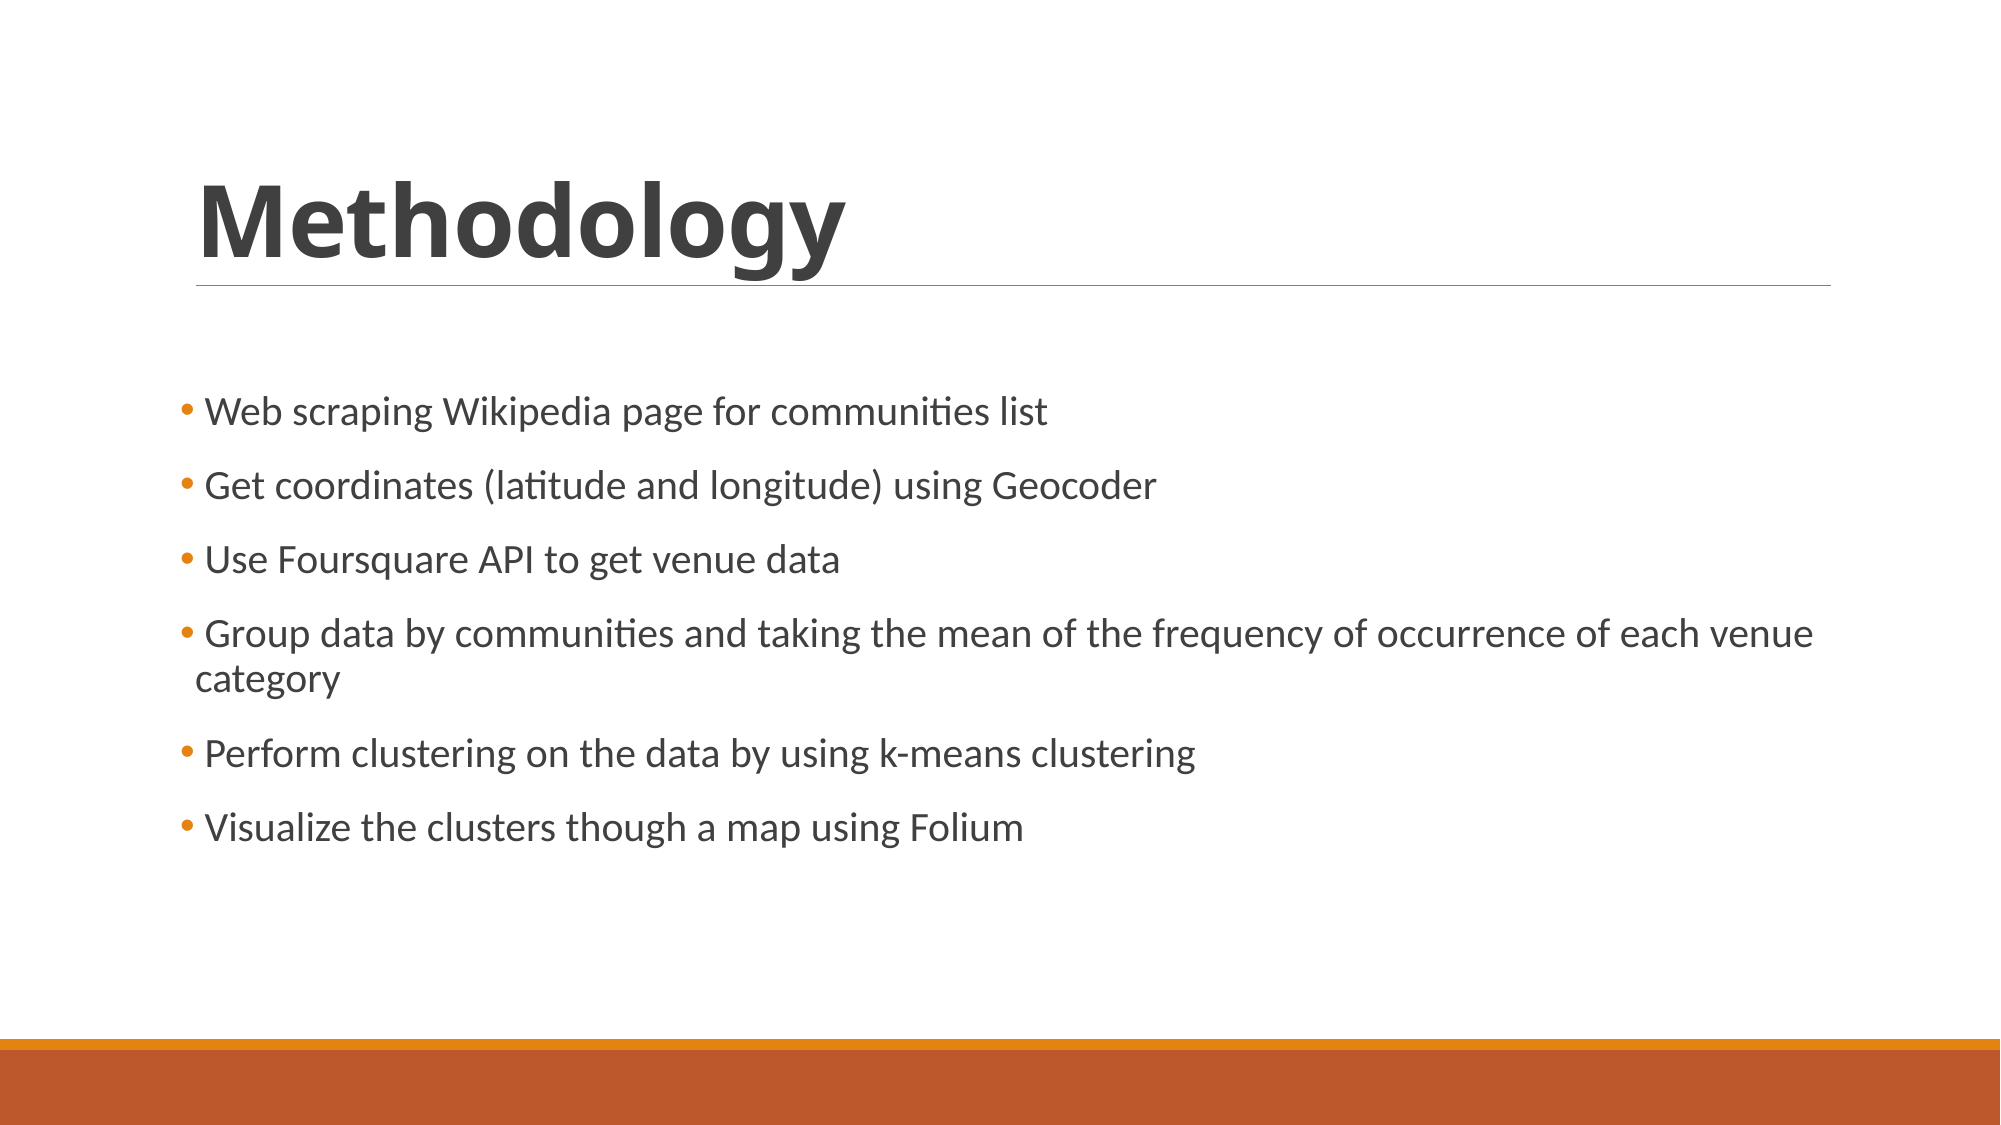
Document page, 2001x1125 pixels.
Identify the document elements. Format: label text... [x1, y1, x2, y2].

title Methodology [180, 47, 1830, 285]
list Web scraping Wikipedia page for communities list Get coordinates (latitude and longitude) using Geocoder Use Foursquare API to get venue data Group data by communities and taking the mean of the frequency of occurrence of each venue category Perform clustering on the data by using k-means clustering Visualize the clusters though a map using Folium [180, 302, 1830, 963]
